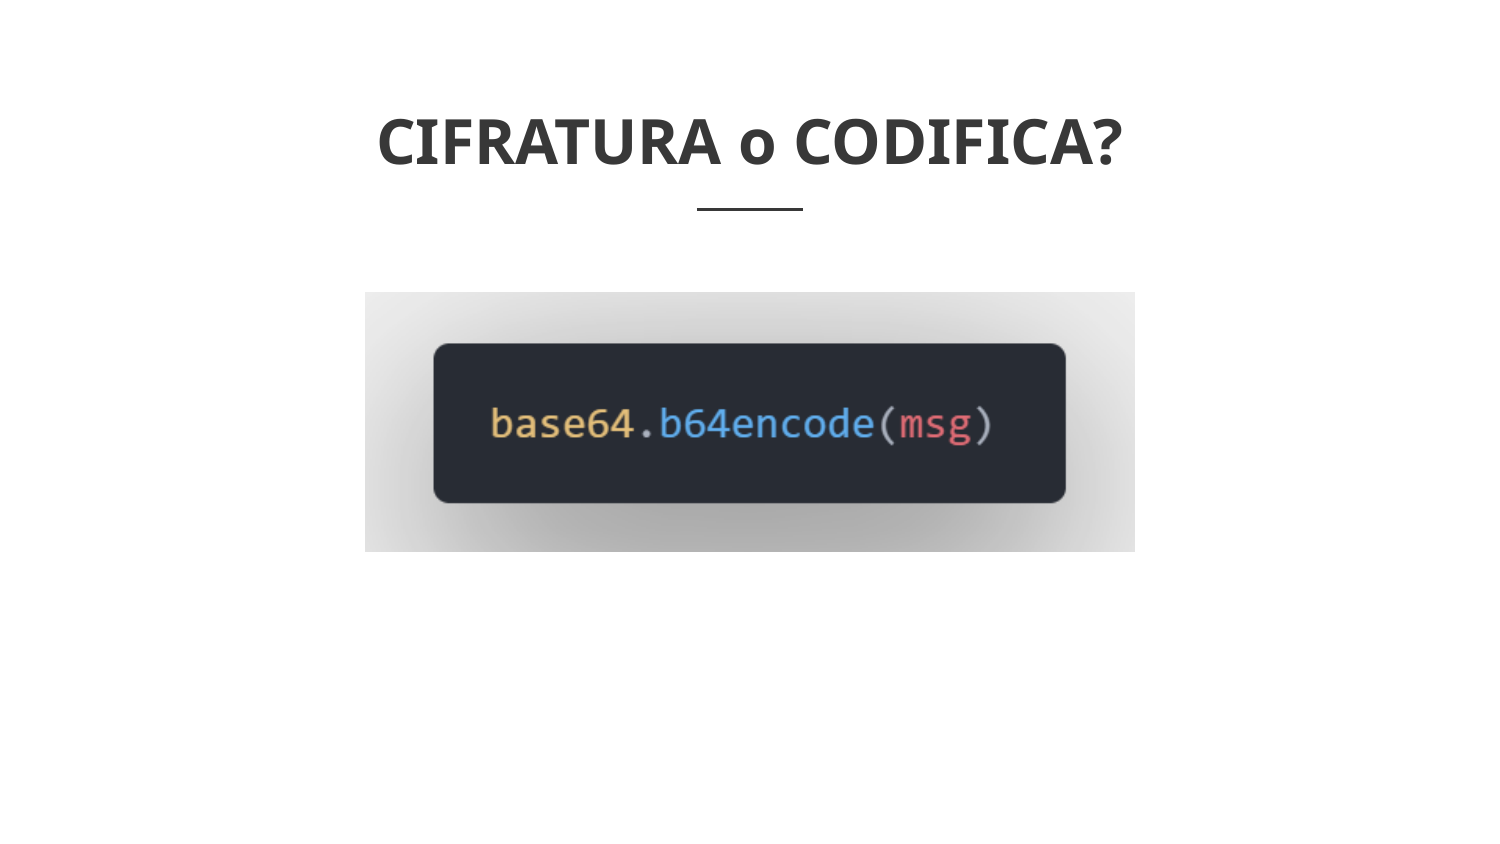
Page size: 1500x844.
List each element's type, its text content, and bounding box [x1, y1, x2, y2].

title CIFRATURA o CODIFICA? [276, 87, 1224, 174]
picture [365, 291, 1135, 552]
